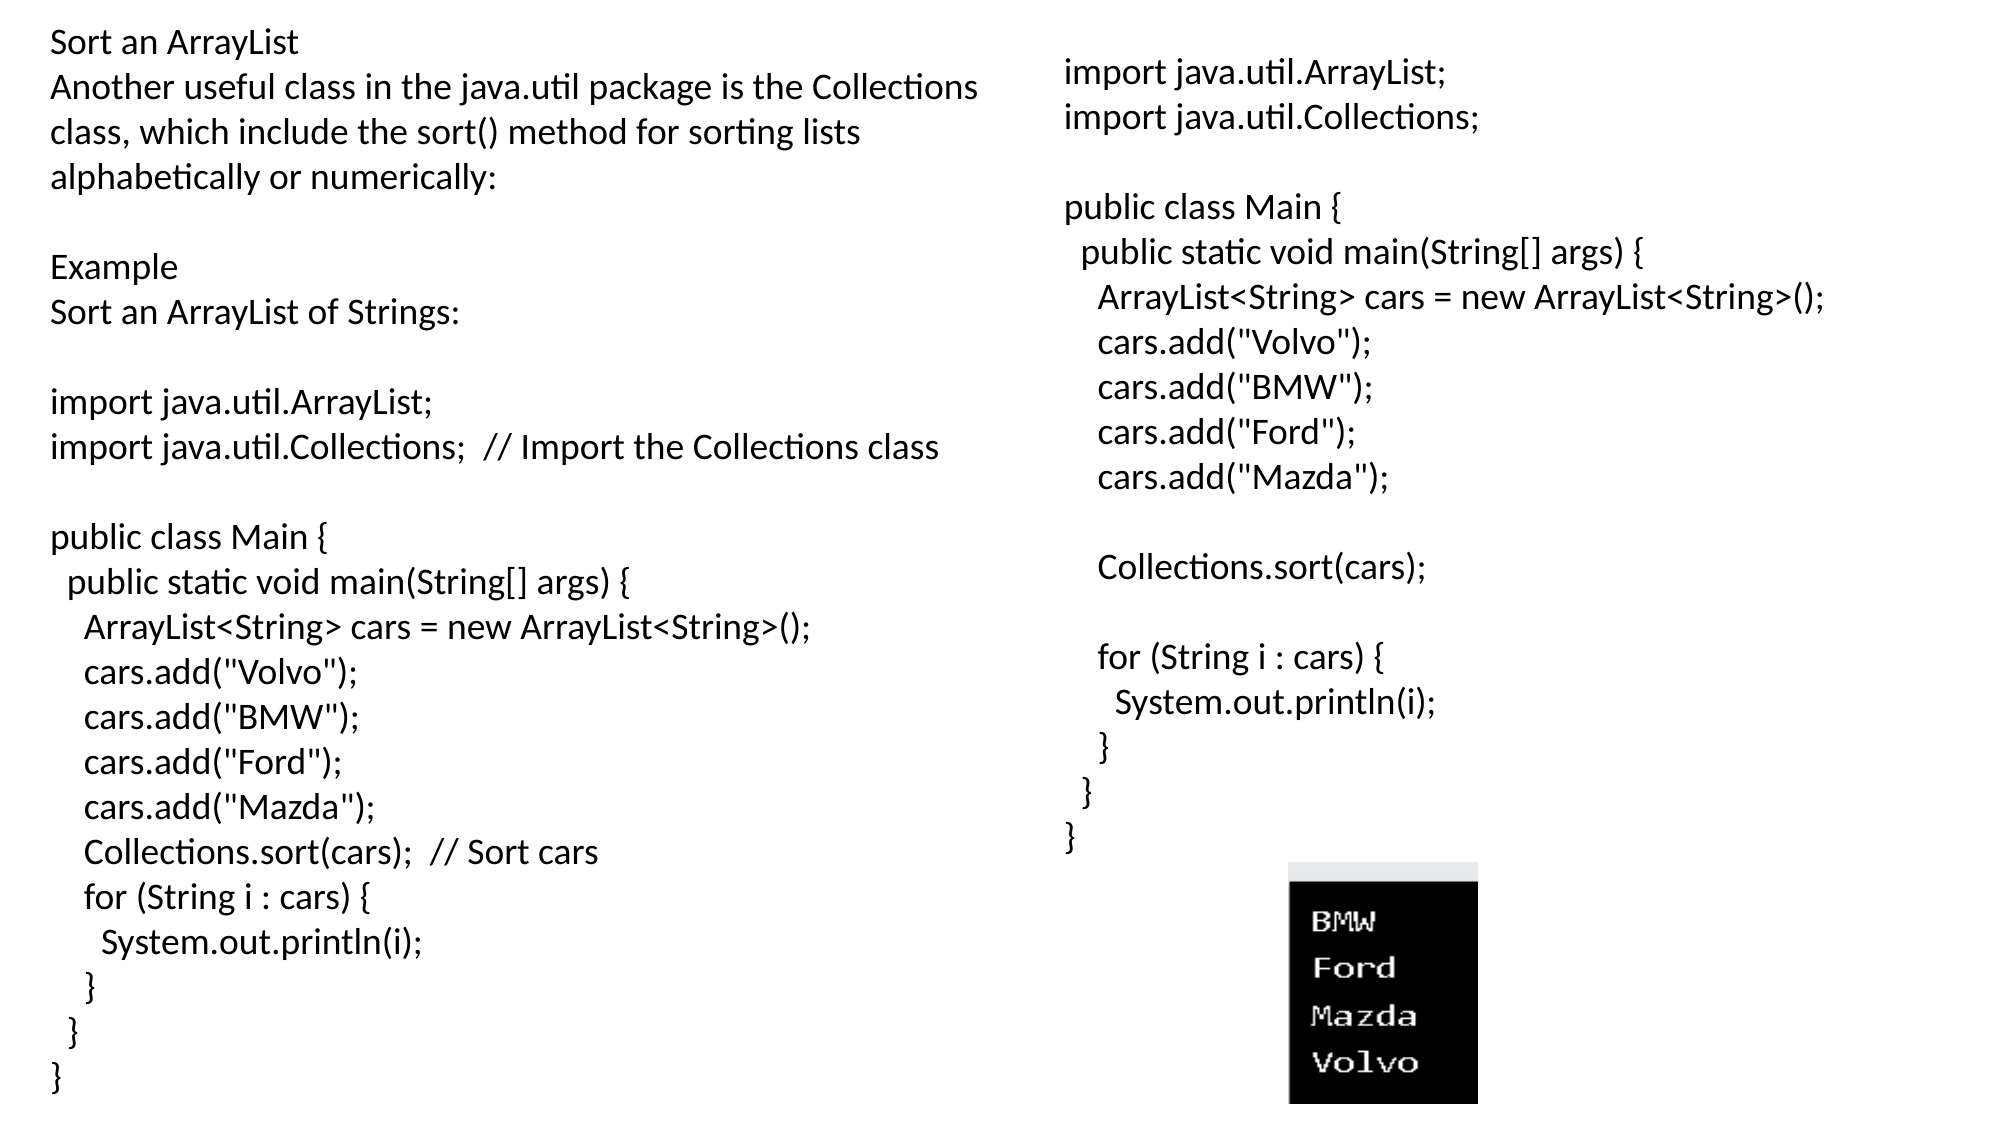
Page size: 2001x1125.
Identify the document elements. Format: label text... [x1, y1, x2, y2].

picture [1288, 862, 1478, 1104]
text_box Sort an ArrayList Another useful class in the java.util package is the Collections class, which include the sort() method for sorting lists alphabetically or numerically: Example Sort an ArrayList of Strings: import java.util.ArrayList; import java.util.Collections; // Import the Collections class public class Main { public static void main(String[] args) { ArrayList<String> cars = new ArrayList<String>(); cars.add("Volvo"); cars.add("BMW"); cars.add("Ford"); cars.add("Mazda"); Collections.sort(cars); // Sort cars for (String i : cars) { System.out.println(i); } } } [35, 9, 1037, 1104]
text_box import java.util.ArrayList; import java.util.Collections; public class Main { public static void main(String[] args) { ArrayList<String> cars = new ArrayList<String>(); cars.add("Volvo"); cars.add("BMW"); cars.add("Ford"); cars.add("Mazda"); Collections.sort(cars); for (String i : cars) { System.out.println(i); } } } [1048, 39, 1985, 865]
